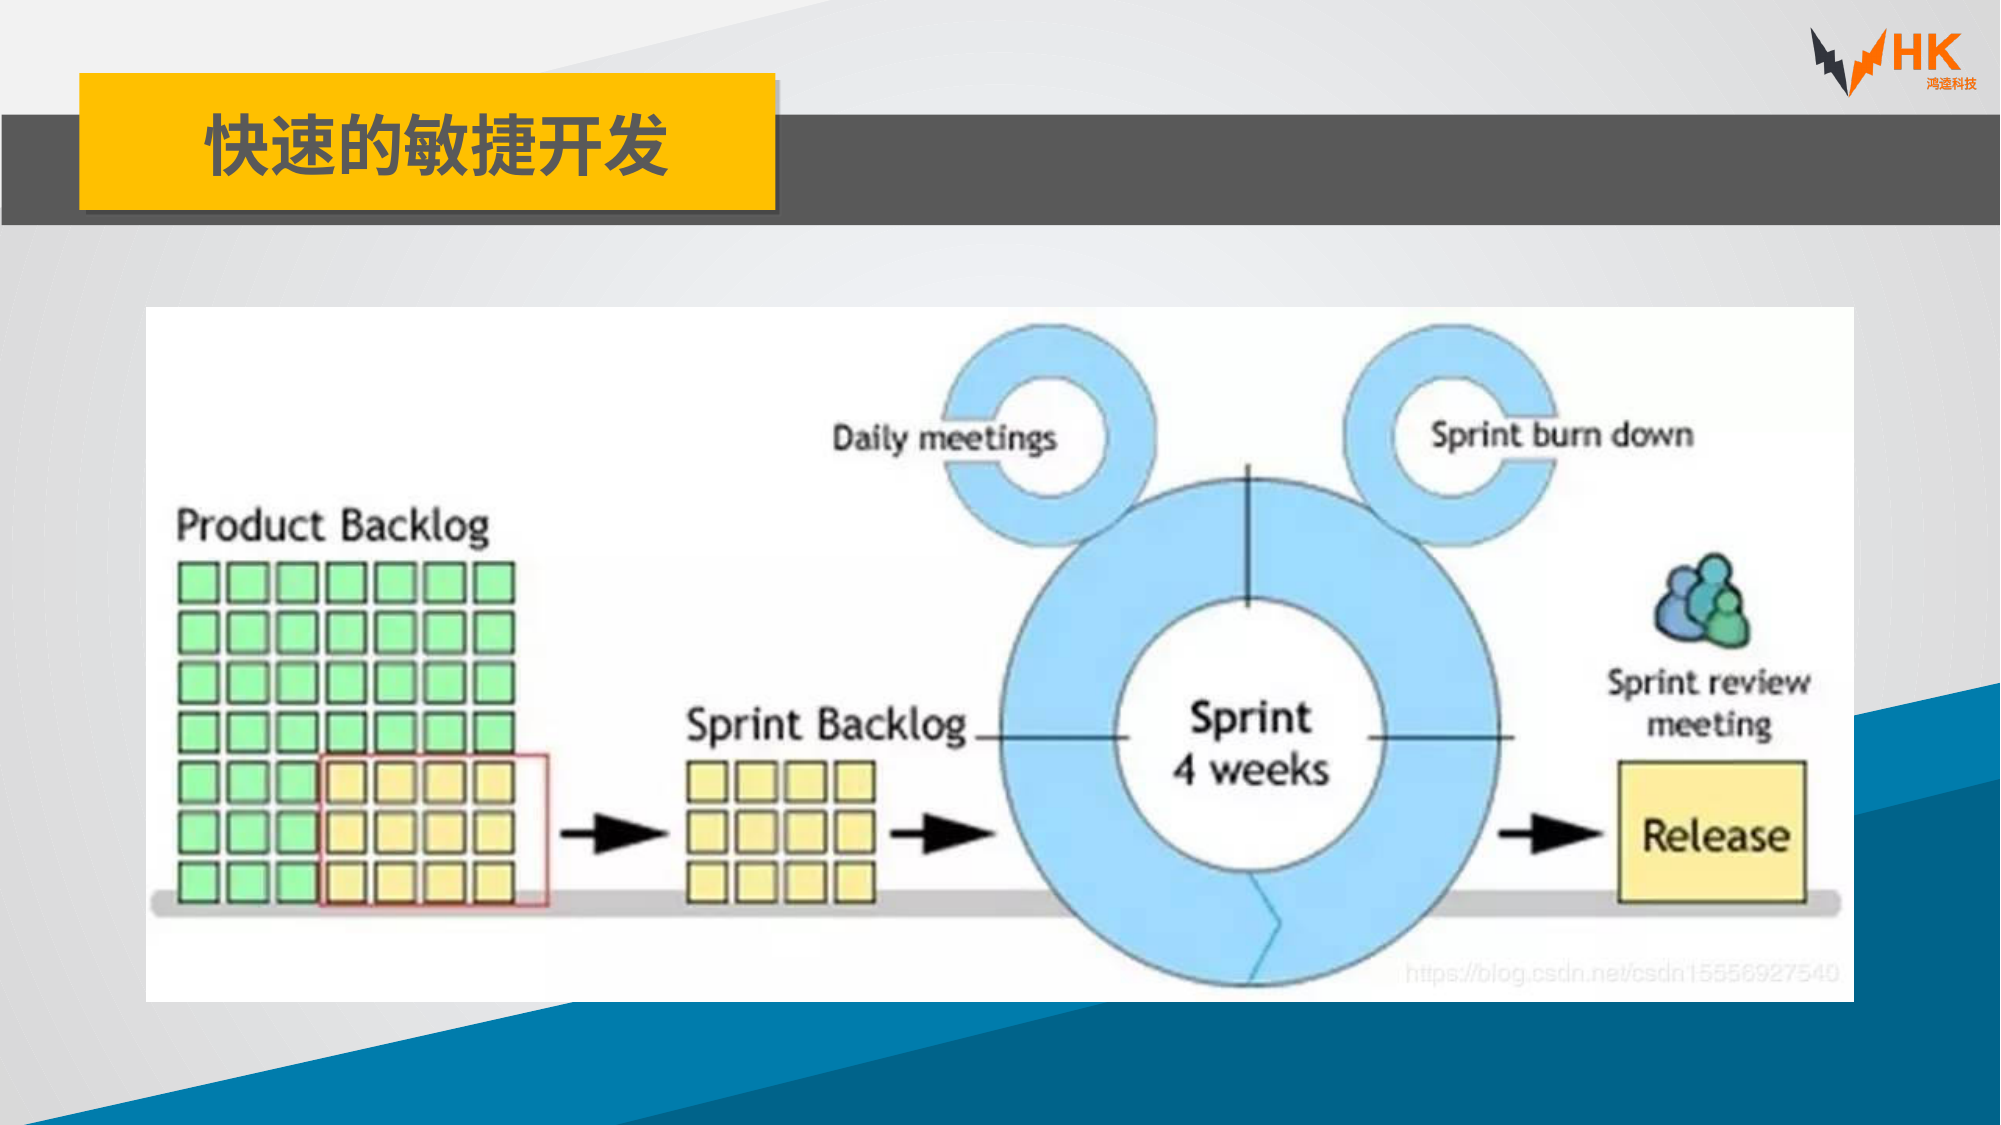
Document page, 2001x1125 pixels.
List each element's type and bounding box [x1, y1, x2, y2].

text_box [1, 73, 2000, 226]
picture [146, 307, 1854, 1002]
text_box [0, 0, 2000, 1125]
